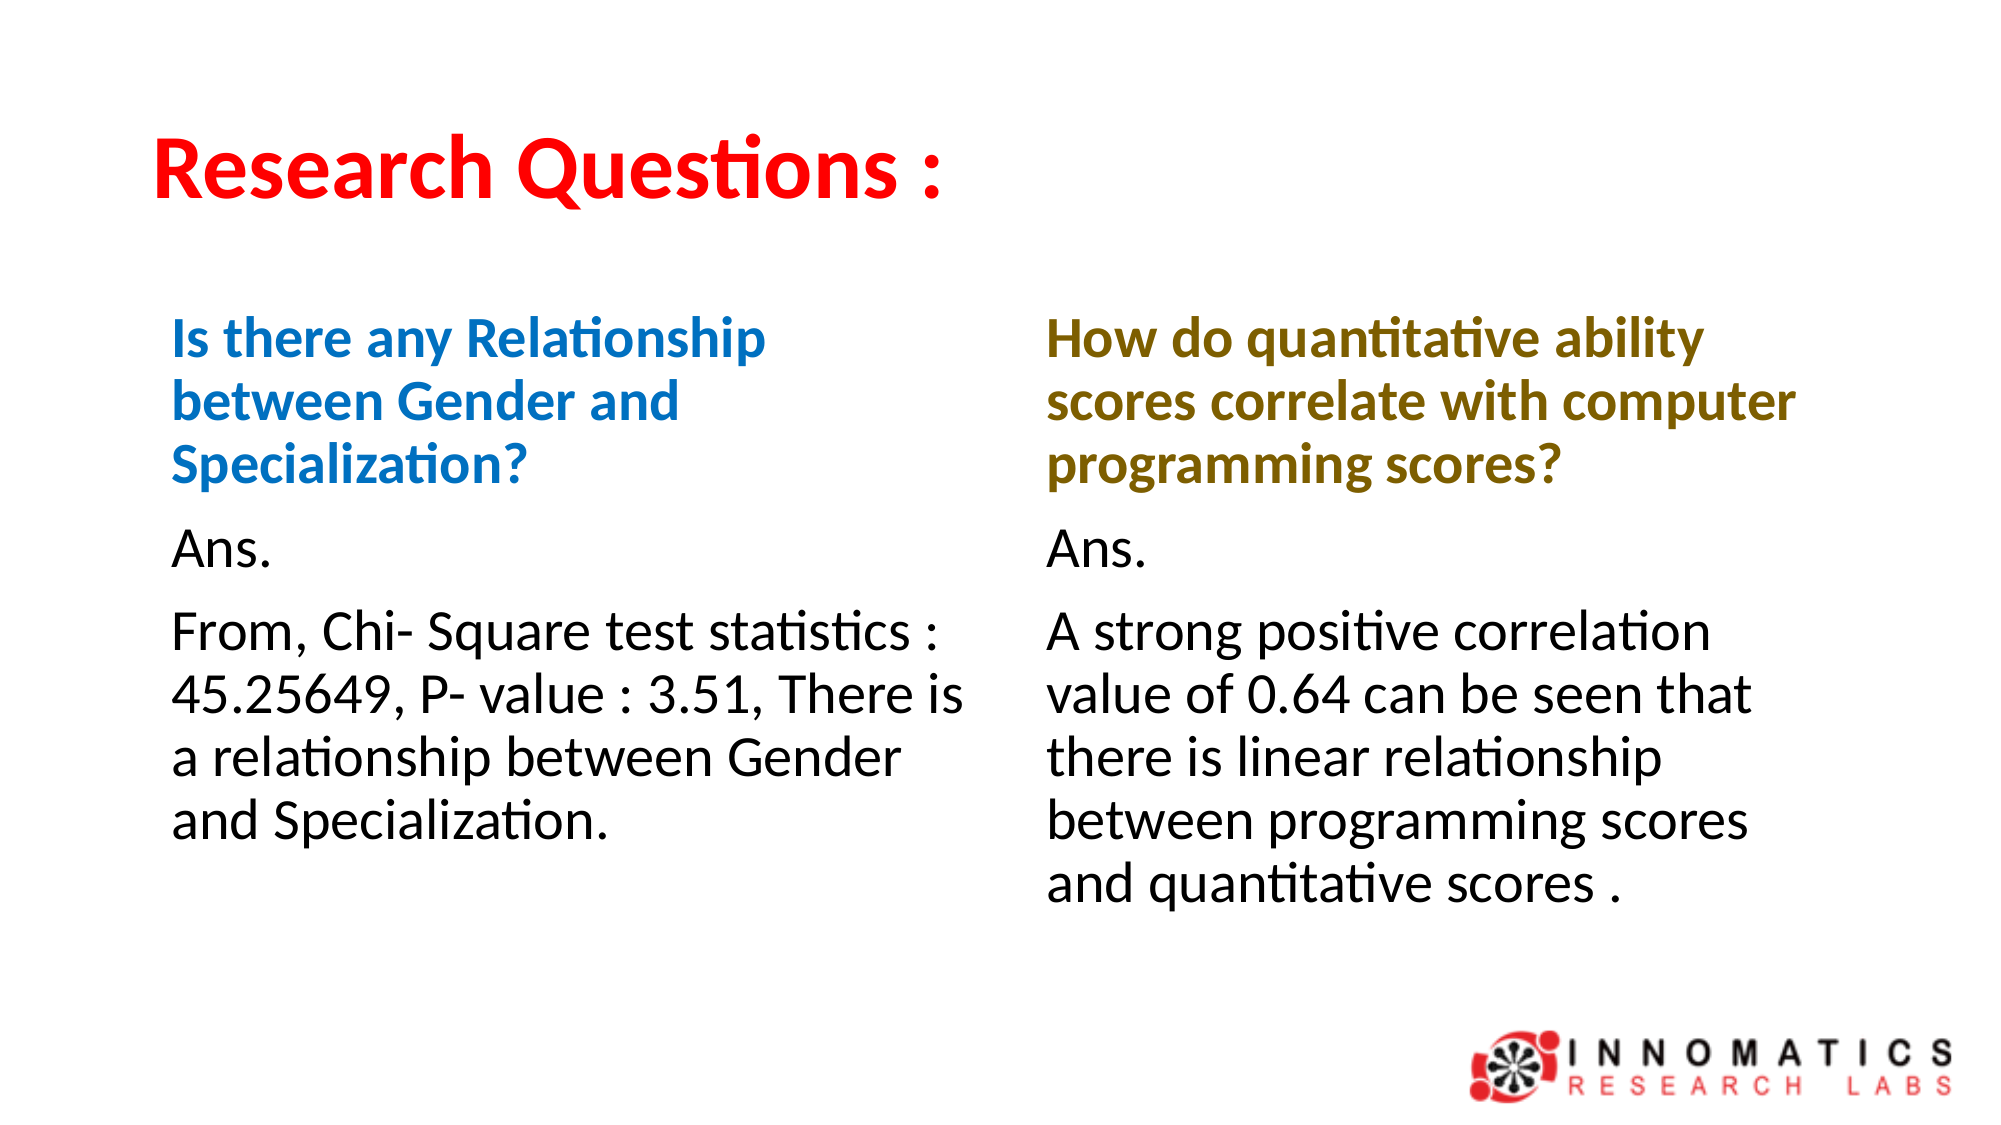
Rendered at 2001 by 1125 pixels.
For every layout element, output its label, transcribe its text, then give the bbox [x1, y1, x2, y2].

list How do quantitative ability scores correlate with computer programming scores? Ans. A strong positive correlation value of 0.64 can be seen that there is linear relationship between programming scores and quantitative scores . [1012, 299, 1863, 1014]
picture [1445, 1014, 1975, 1125]
title Research Questions : [137, 59, 1863, 278]
list Is there any Relationship between Gender and Specialization? Ans. From, Chi- Square test statistics : 45.25649, P- value : 3.51, There is a relationship between Gender and Specialization. [137, 299, 988, 1014]
